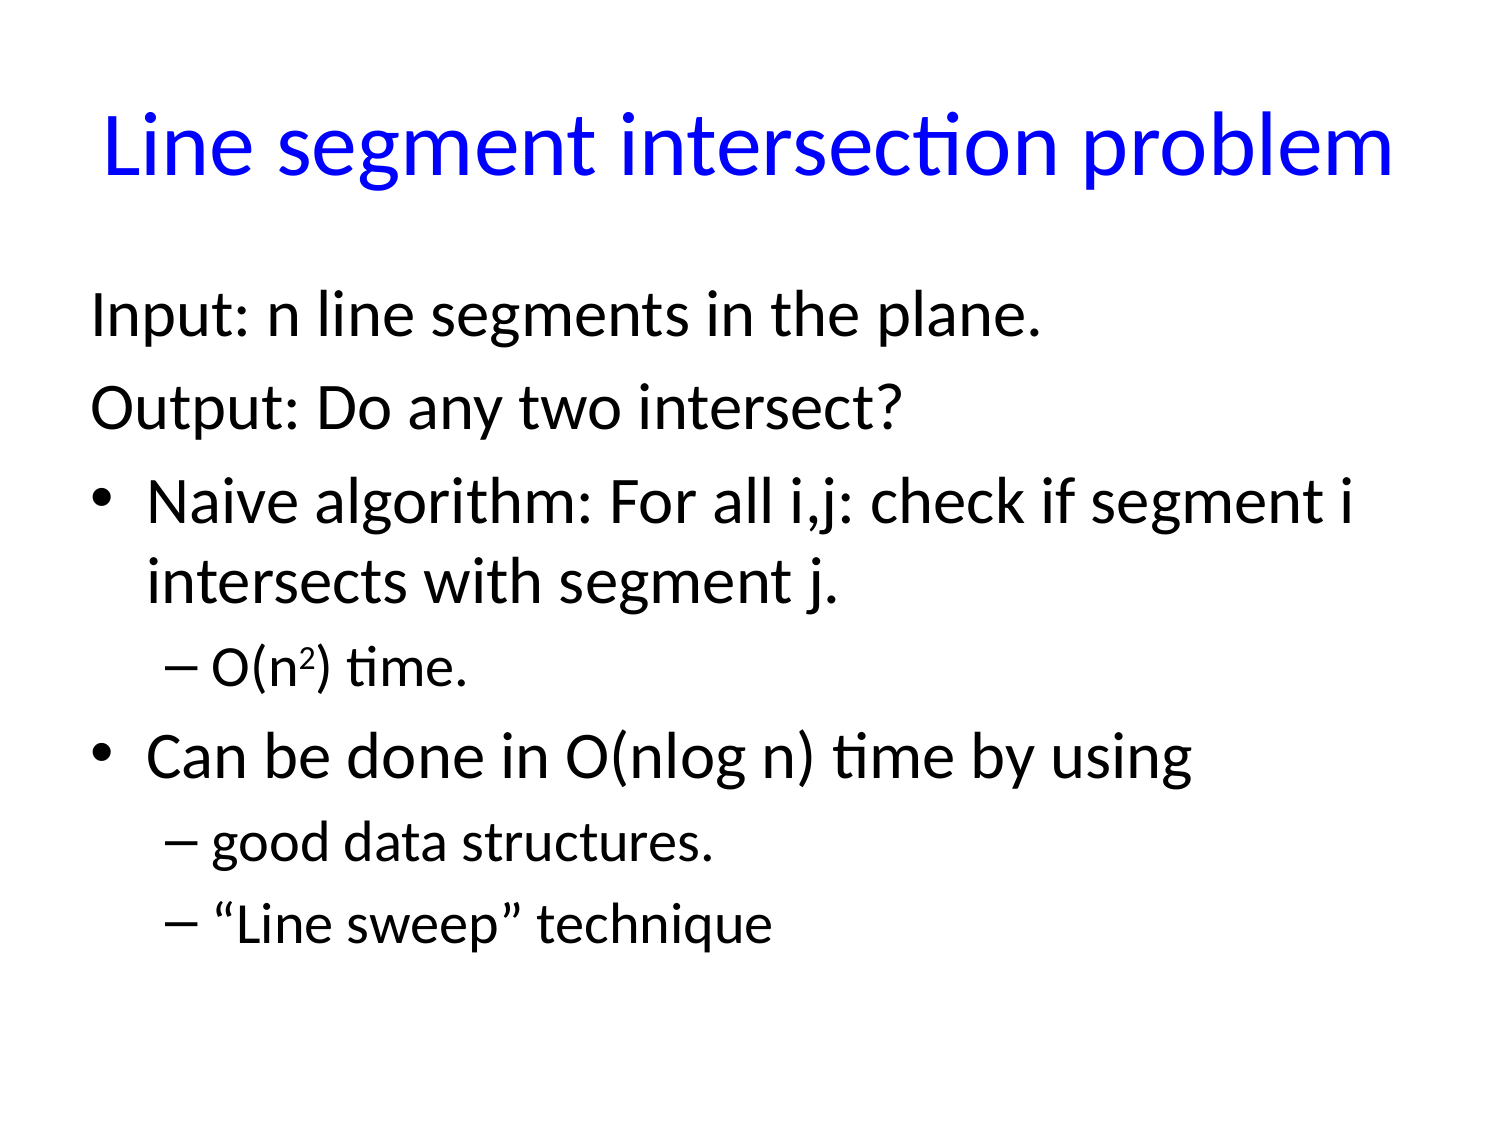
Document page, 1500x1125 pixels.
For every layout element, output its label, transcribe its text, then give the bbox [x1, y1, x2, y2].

title Line segment intersection problem [75, 45, 1425, 233]
list Input: n line segments in the plane. Output: Do any two intersect? Naive algorithm: For all i,j: check if segment i intersects with segment j. O(n2) time. Can be done in O(nlog n) time by using good data structures. “Line sweep” technique [75, 262, 1425, 1005]
